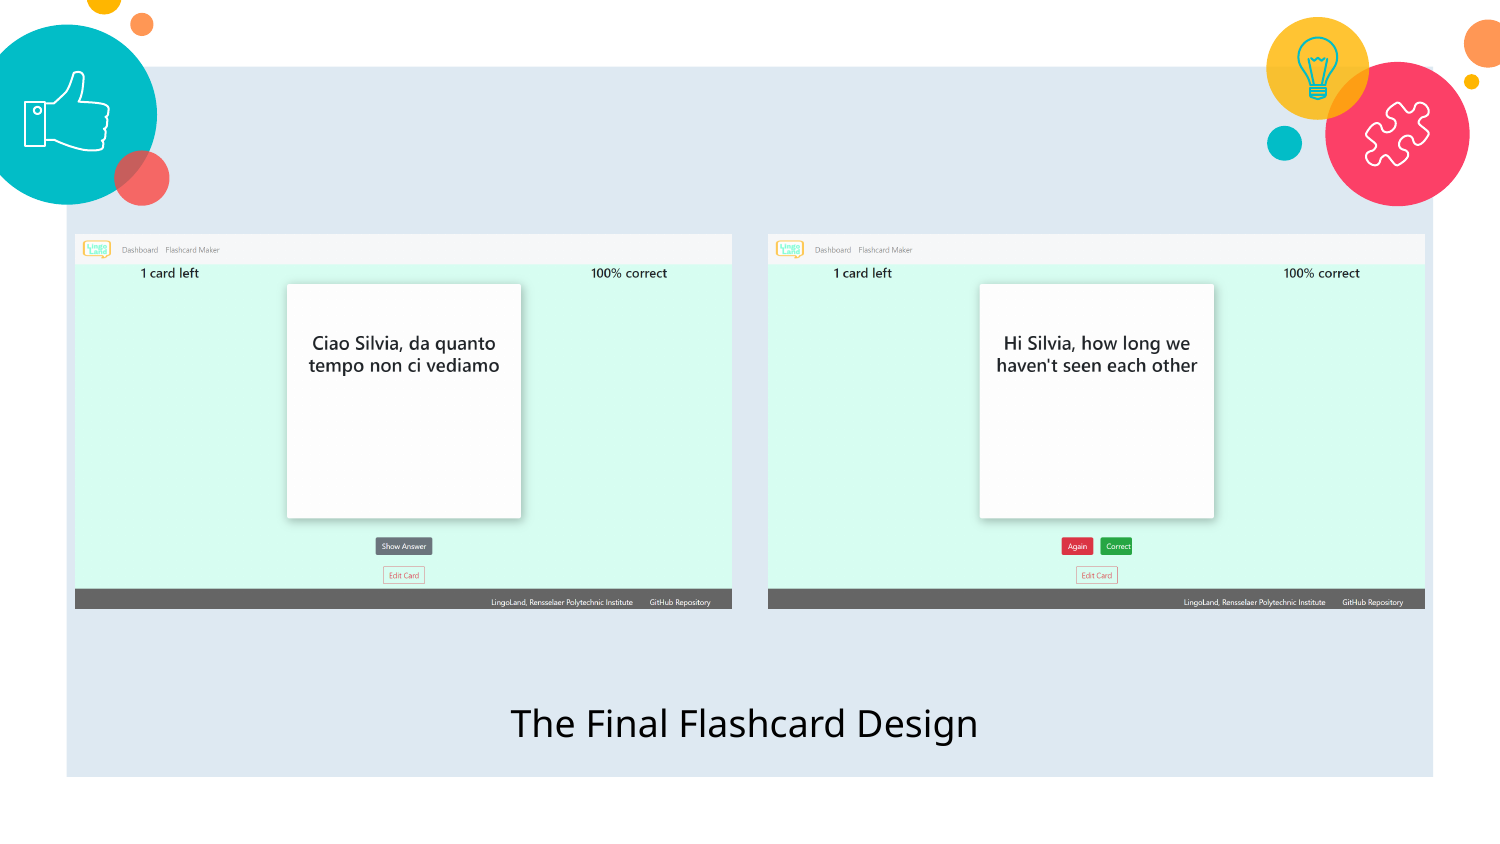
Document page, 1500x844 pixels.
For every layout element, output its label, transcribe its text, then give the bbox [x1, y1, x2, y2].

picture [767, 234, 1426, 610]
list The Final Flashcard Design [75, 685, 1425, 771]
picture [74, 234, 733, 610]
